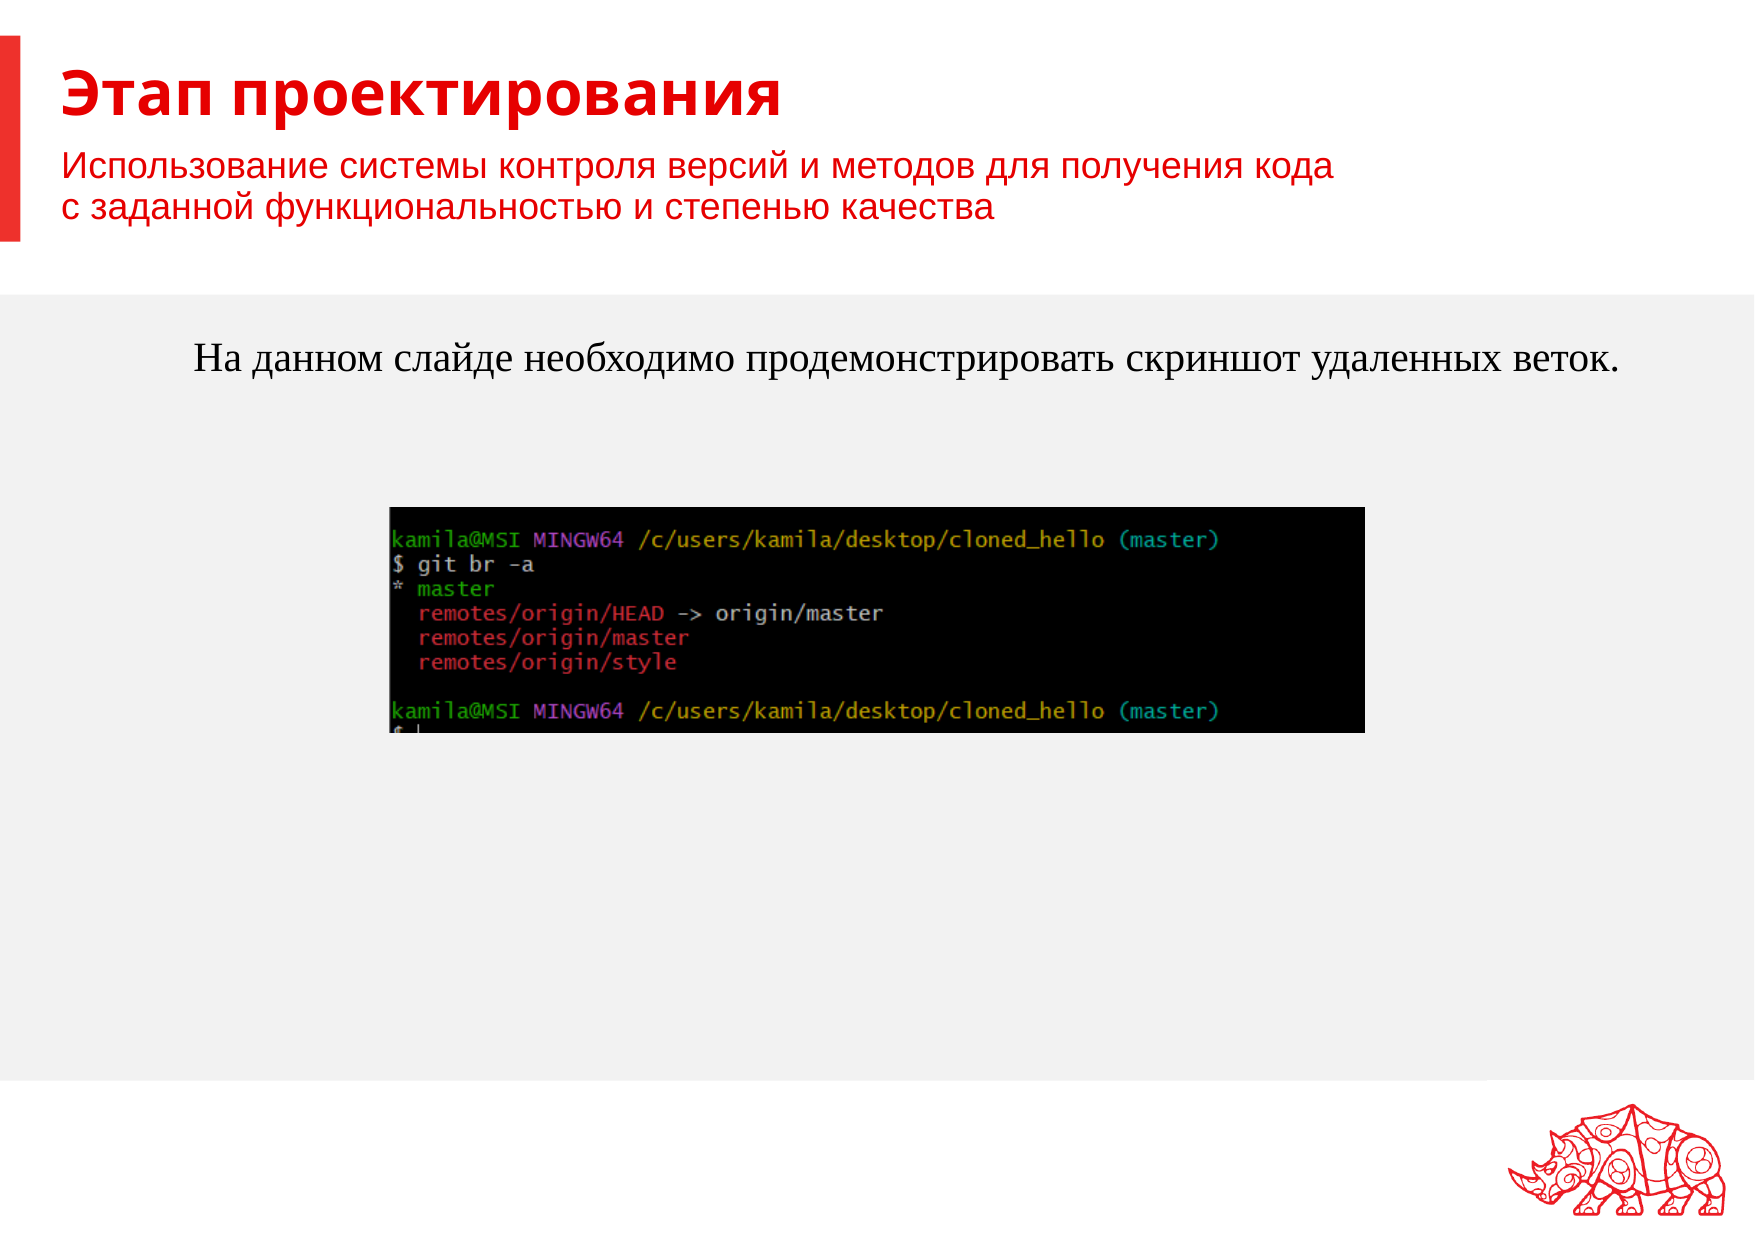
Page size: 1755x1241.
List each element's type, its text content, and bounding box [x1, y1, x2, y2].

text_box На данном слайде необходимо продемонстрировать скриншот удаленных веток. [60, 321, 1675, 387]
list Использование системы контроля версий и методов для получения кода с заданной функциональностью и степенью качества [44, 72, 1370, 236]
picture [1487, 1080, 1755, 1229]
picture [389, 507, 1365, 734]
title Этап проектирования [60, 0, 1650, 200]
